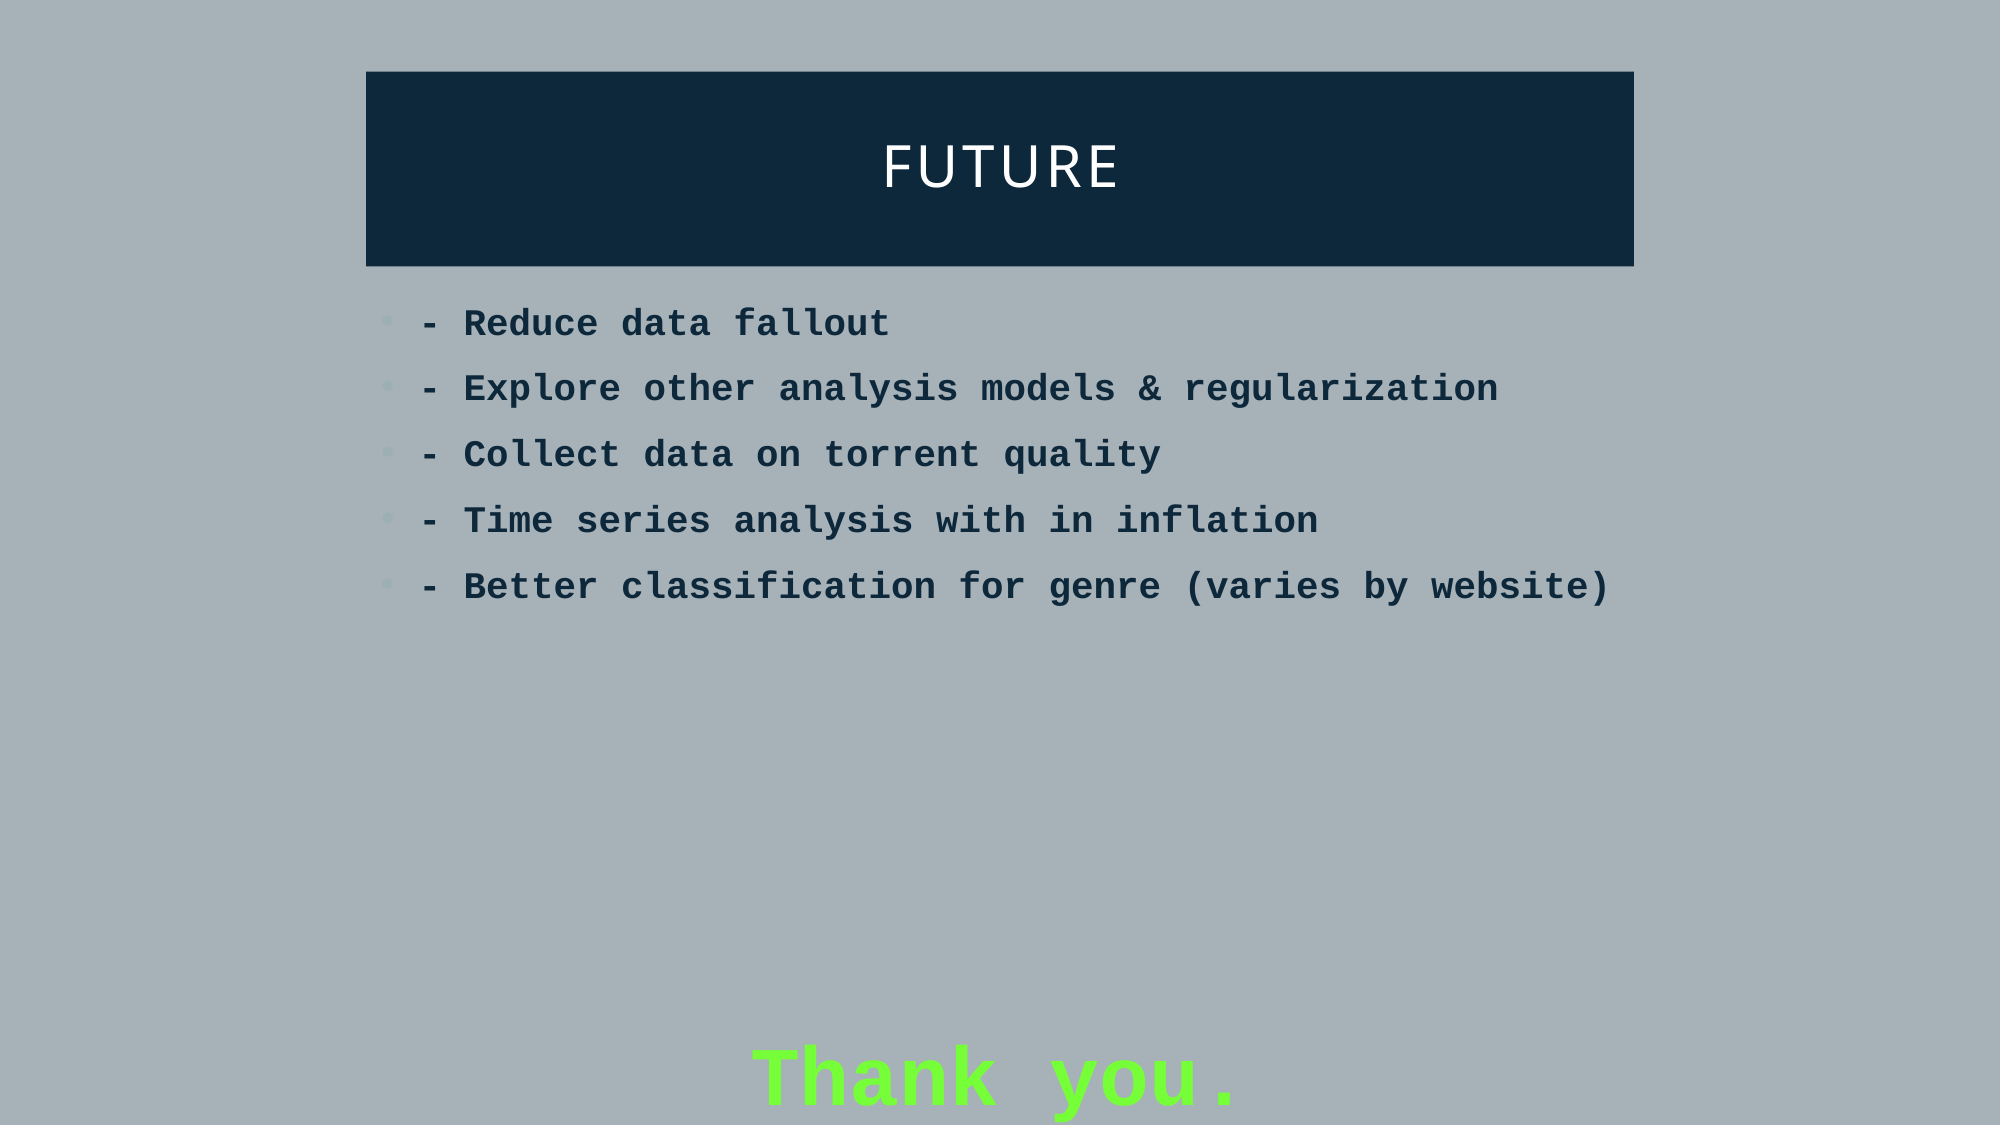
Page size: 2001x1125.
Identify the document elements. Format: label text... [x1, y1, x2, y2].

text_box Thank you. [690, 1015, 1310, 1125]
title future [363, 69, 1637, 269]
list - Reduce data fallout - Explore other analysis models & regularization - Collect data on torrent quality - Time series analysis with in inflation - Better classification for genre (varies by website) [366, 290, 1634, 630]
